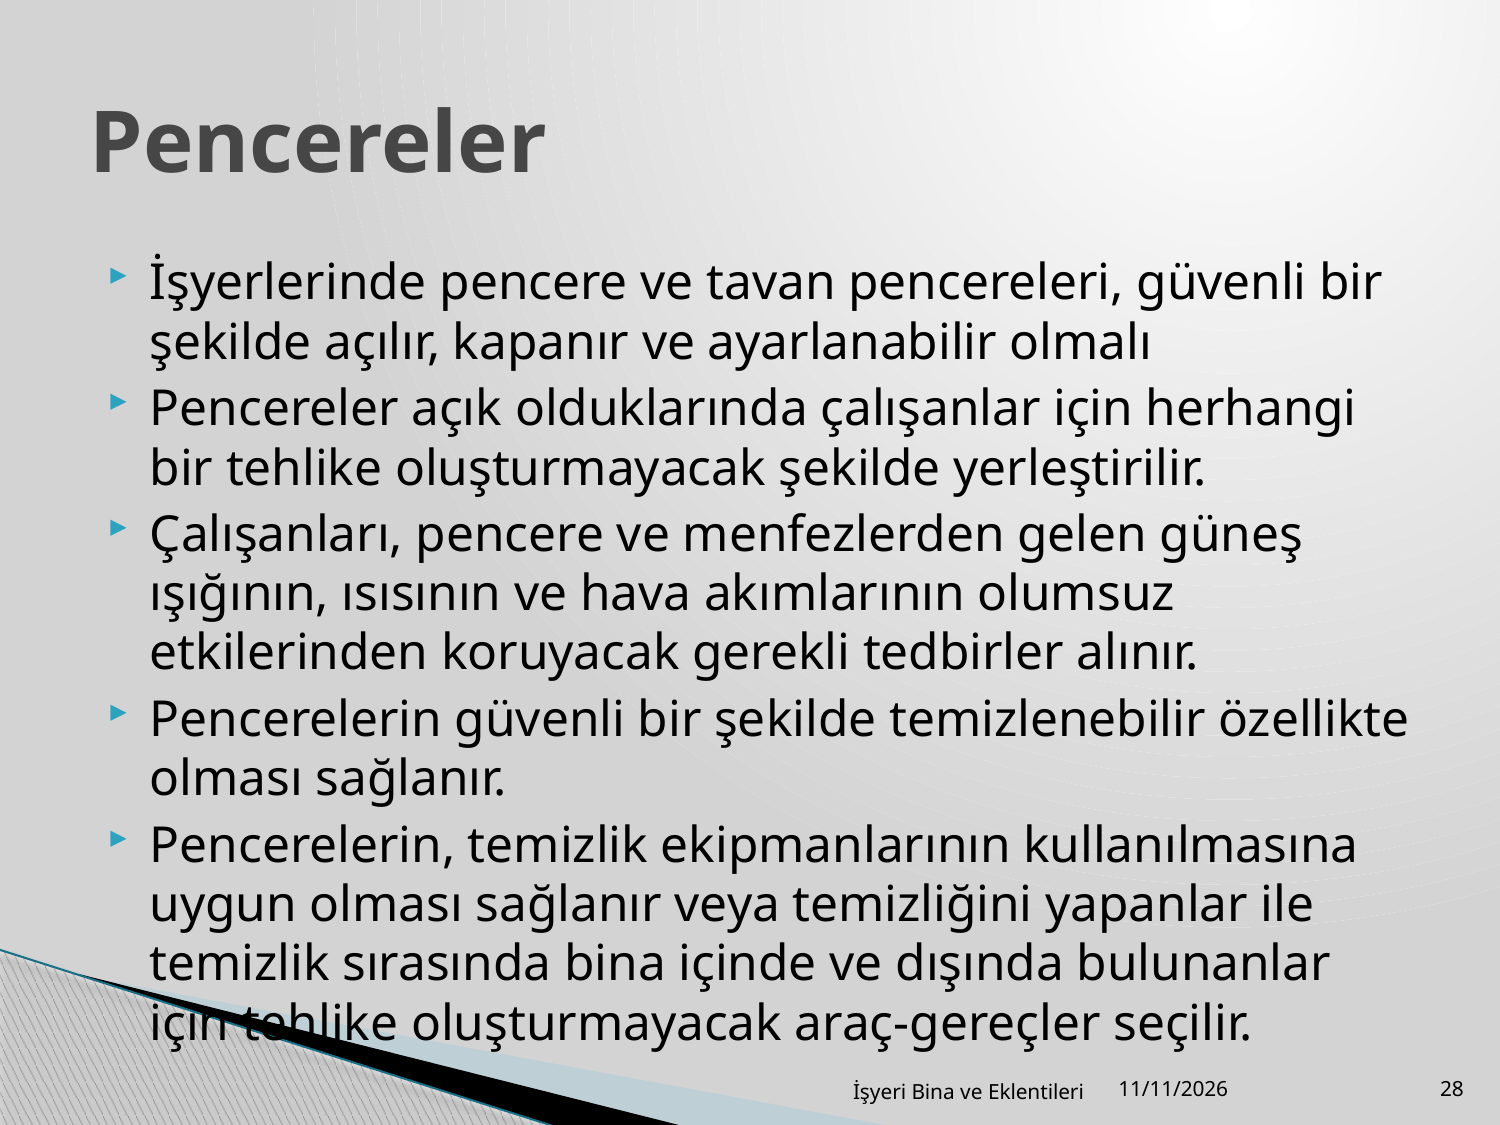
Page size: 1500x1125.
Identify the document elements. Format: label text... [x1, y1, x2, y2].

title Pencereler [75, 45, 1425, 233]
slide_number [1105, 1051, 1418, 1112]
list İşyerlerinde pencere ve tavan pencereleri, güvenli bir şekilde açılır, kapanır ve ayarlanabilir olmalı Pencereler açık olduklarında çalışanlar için herhangi bir tehlike oluşturmayacak şekilde yerleştirilir. Çalışanları, pencere ve menfezlerden gelen güneş ışığının, ısısının ve hava akımlarının olumsuz etkilerinden koruyacak gerekli tedbirler alınır. Pencerelerin güvenli bir şekilde temizlenebilir özellikte olması sağlanır. Pencerelerin, temizlik ekipmanlarının kullanılmasına uygun olması sağlanır veya temizliğini yapanlar ile temizlik sırasında bina içinde ve dışında bulunanlar için tehlike oluşturmayacak araç-gereçler seçilir. [75, 243, 1425, 1071]
slide_number 28 [1418, 1051, 1479, 1112]
footer İşyeri Bina ve Eklentileri [718, 1051, 1105, 1112]
